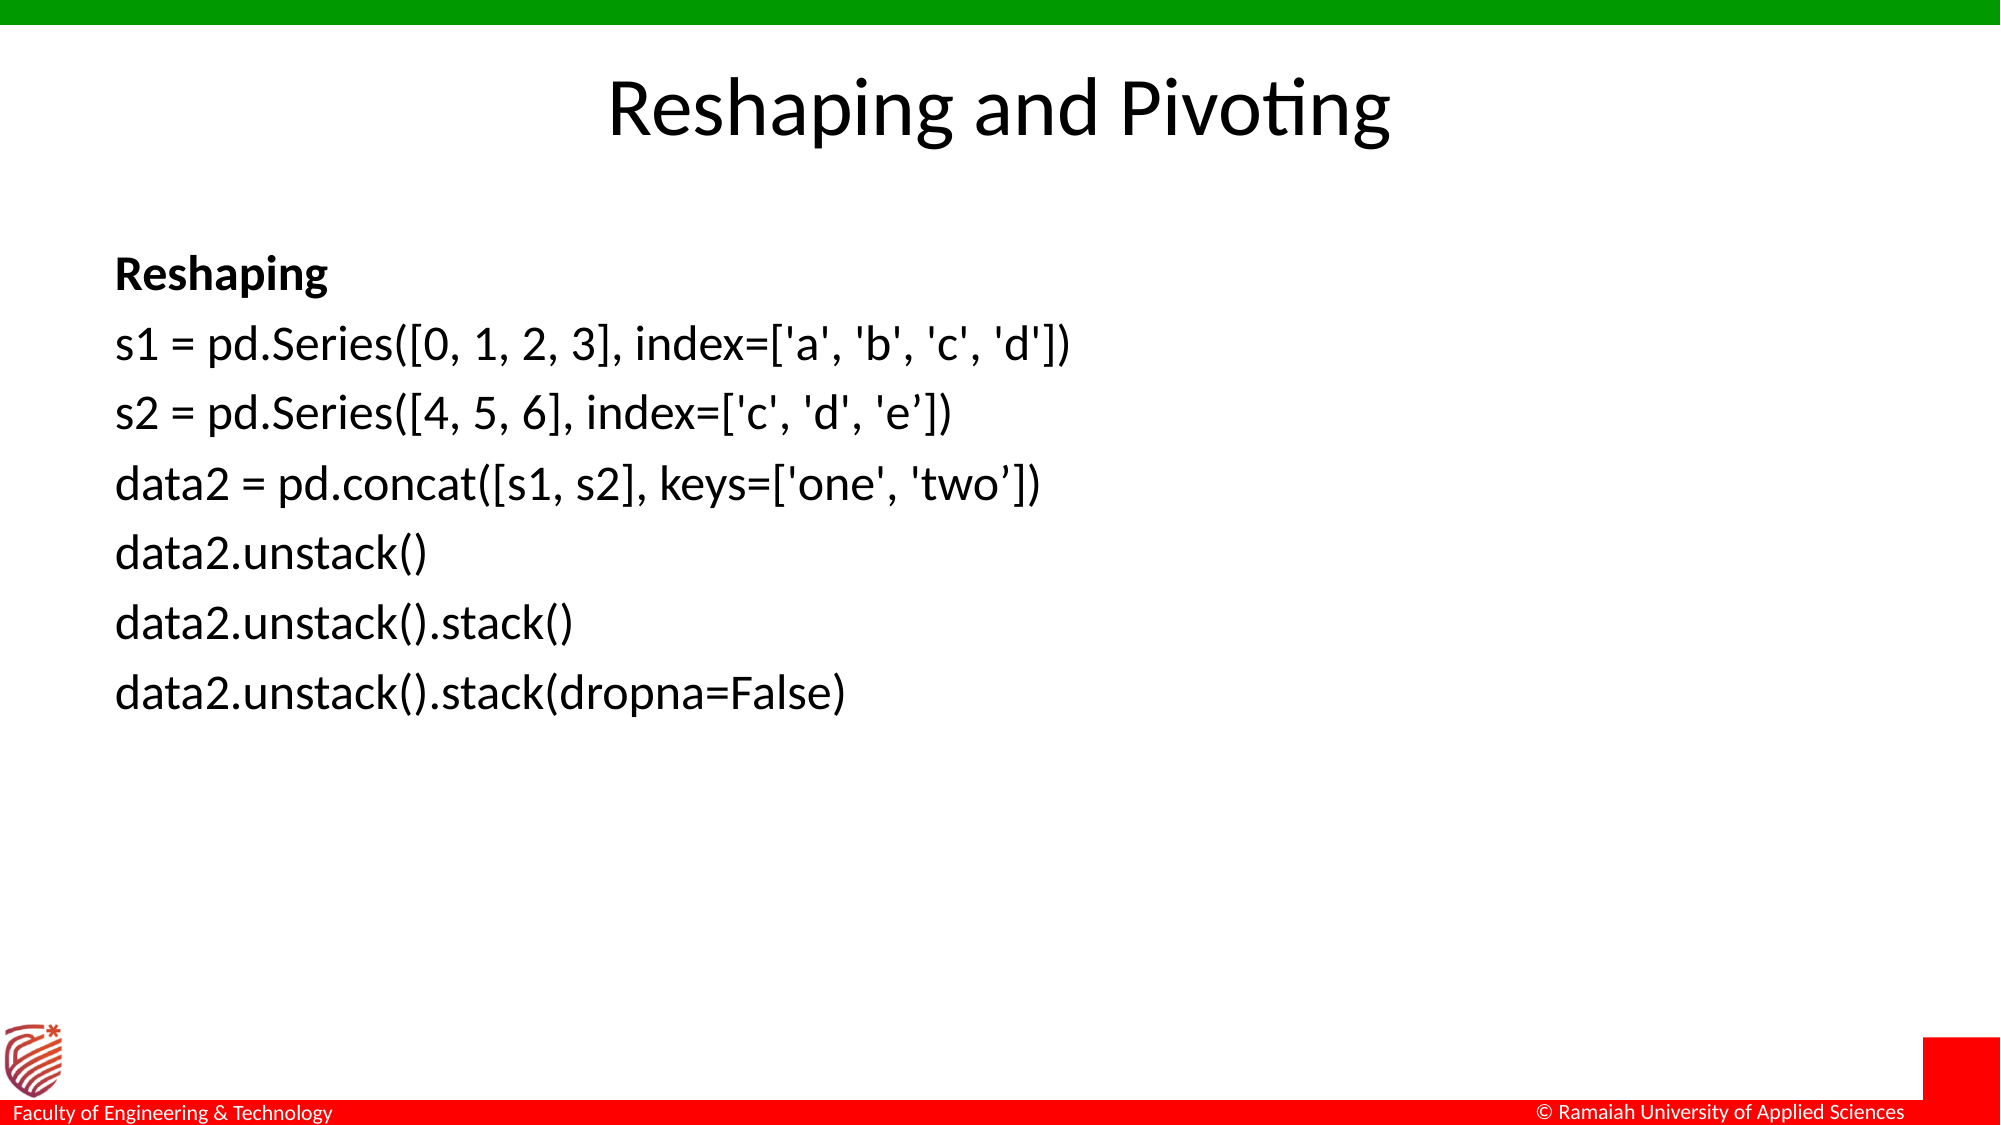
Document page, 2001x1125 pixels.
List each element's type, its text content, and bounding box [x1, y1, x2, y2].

title Reshaping and Pivoting [99, 45, 1900, 232]
picture [0, 1013, 69, 1100]
list Reshaping s1 = pd.Series([0, 1, 2, 3], index=['a', 'b', 'c', 'd']) s2 = pd.Series([4, 5, 6], index=['c', 'd', 'e’]) data2 = pd.concat([s1, s2], keys=['one', 'two’]) data2.unstack() data2.unstack().stack() data2.unstack().stack(dropna=False) [99, 232, 1900, 1005]
